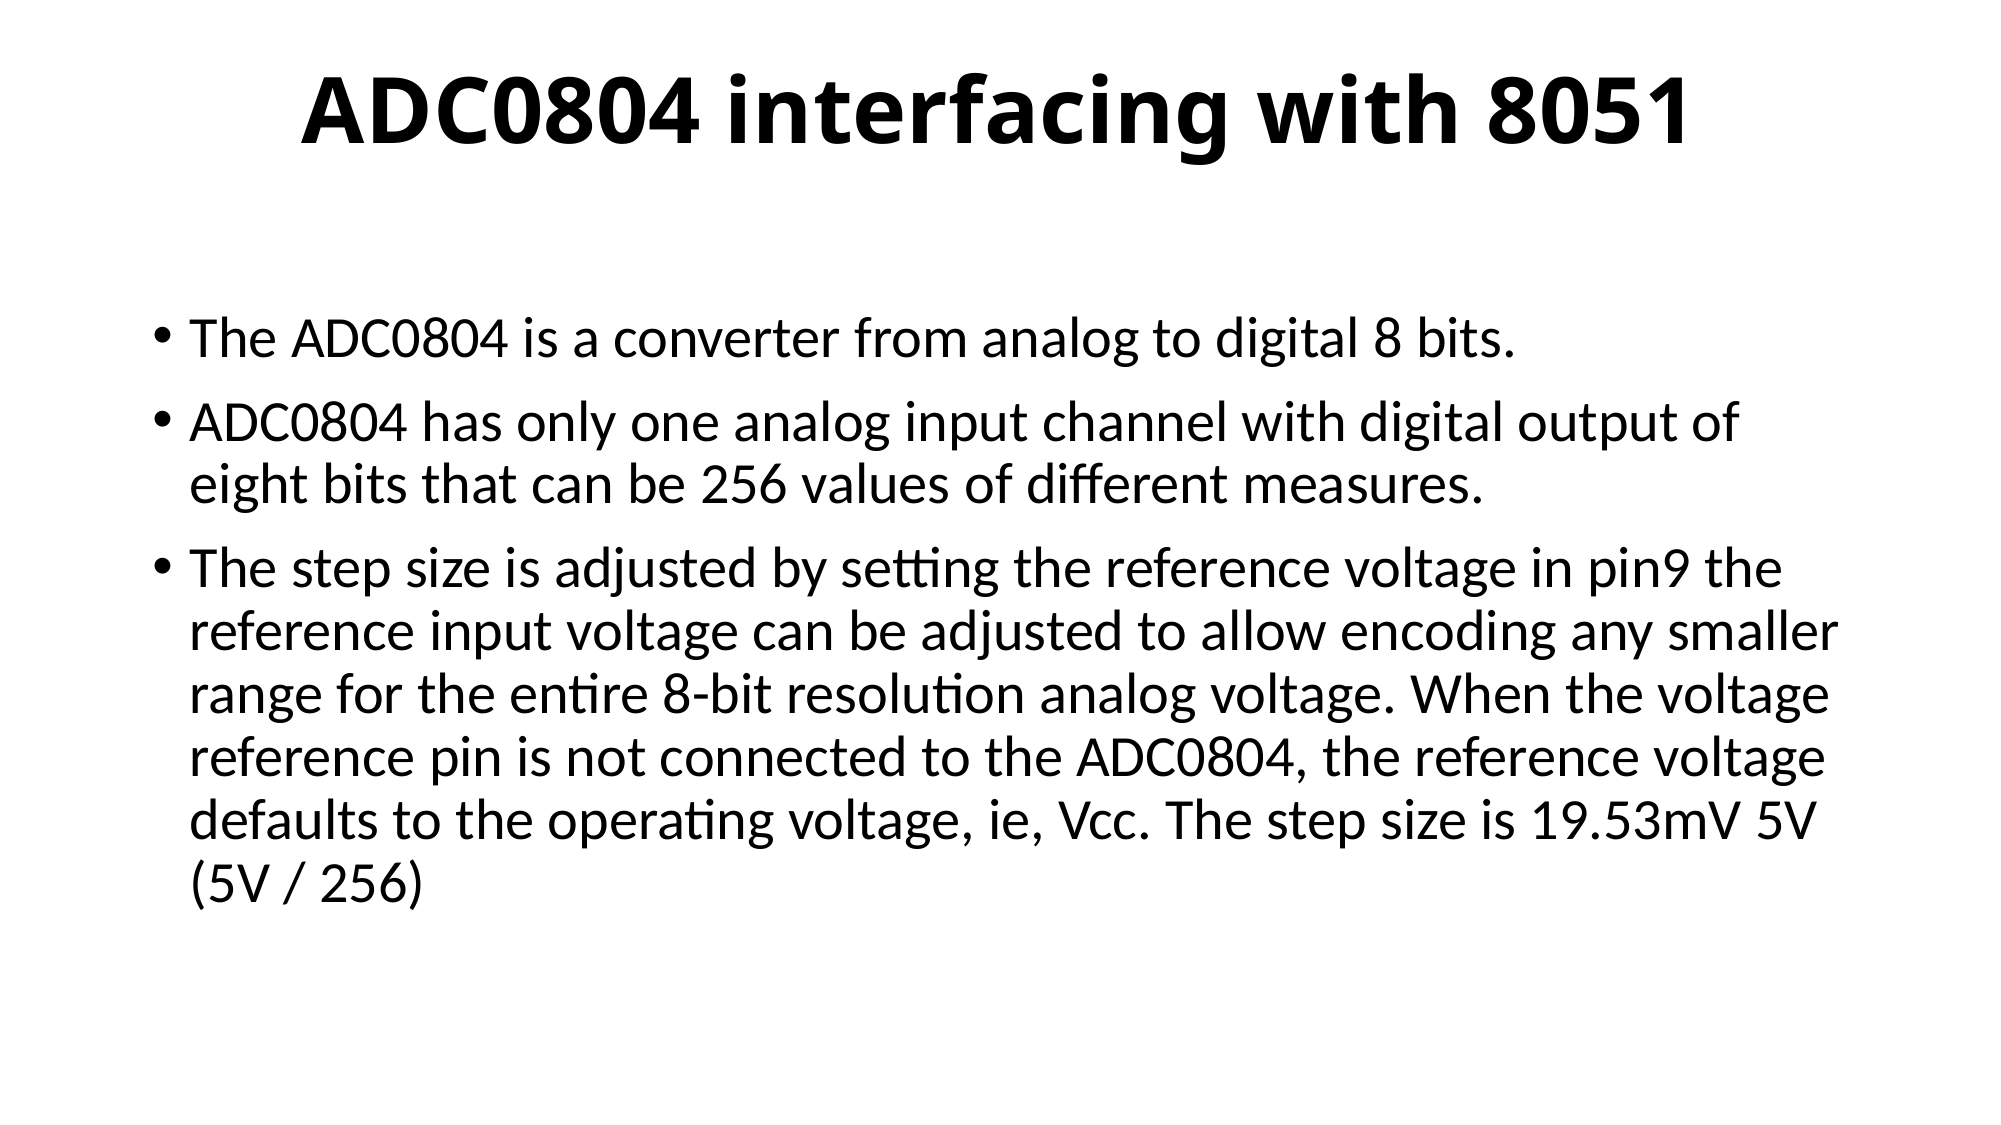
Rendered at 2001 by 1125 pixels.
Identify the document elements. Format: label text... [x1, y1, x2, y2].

title ADC0804 interfacing with 8051 [137, 59, 1863, 278]
list The ADC0804 is a converter from analog to digital 8 bits. ADC0804 has only one analog input channel with digital output of eight bits that can be 256 values ​​of different measures. The step size is adjusted by setting the reference voltage in pin9 the reference input voltage can be adjusted to allow encoding any smaller range for the entire 8-bit resolution analog voltage. When the voltage reference pin is not connected to the ADC0804, the reference voltage defaults to the operating voltage, ie, Vcc. The step size is 19.53mV 5V (5V / 256) [137, 299, 1863, 1014]
